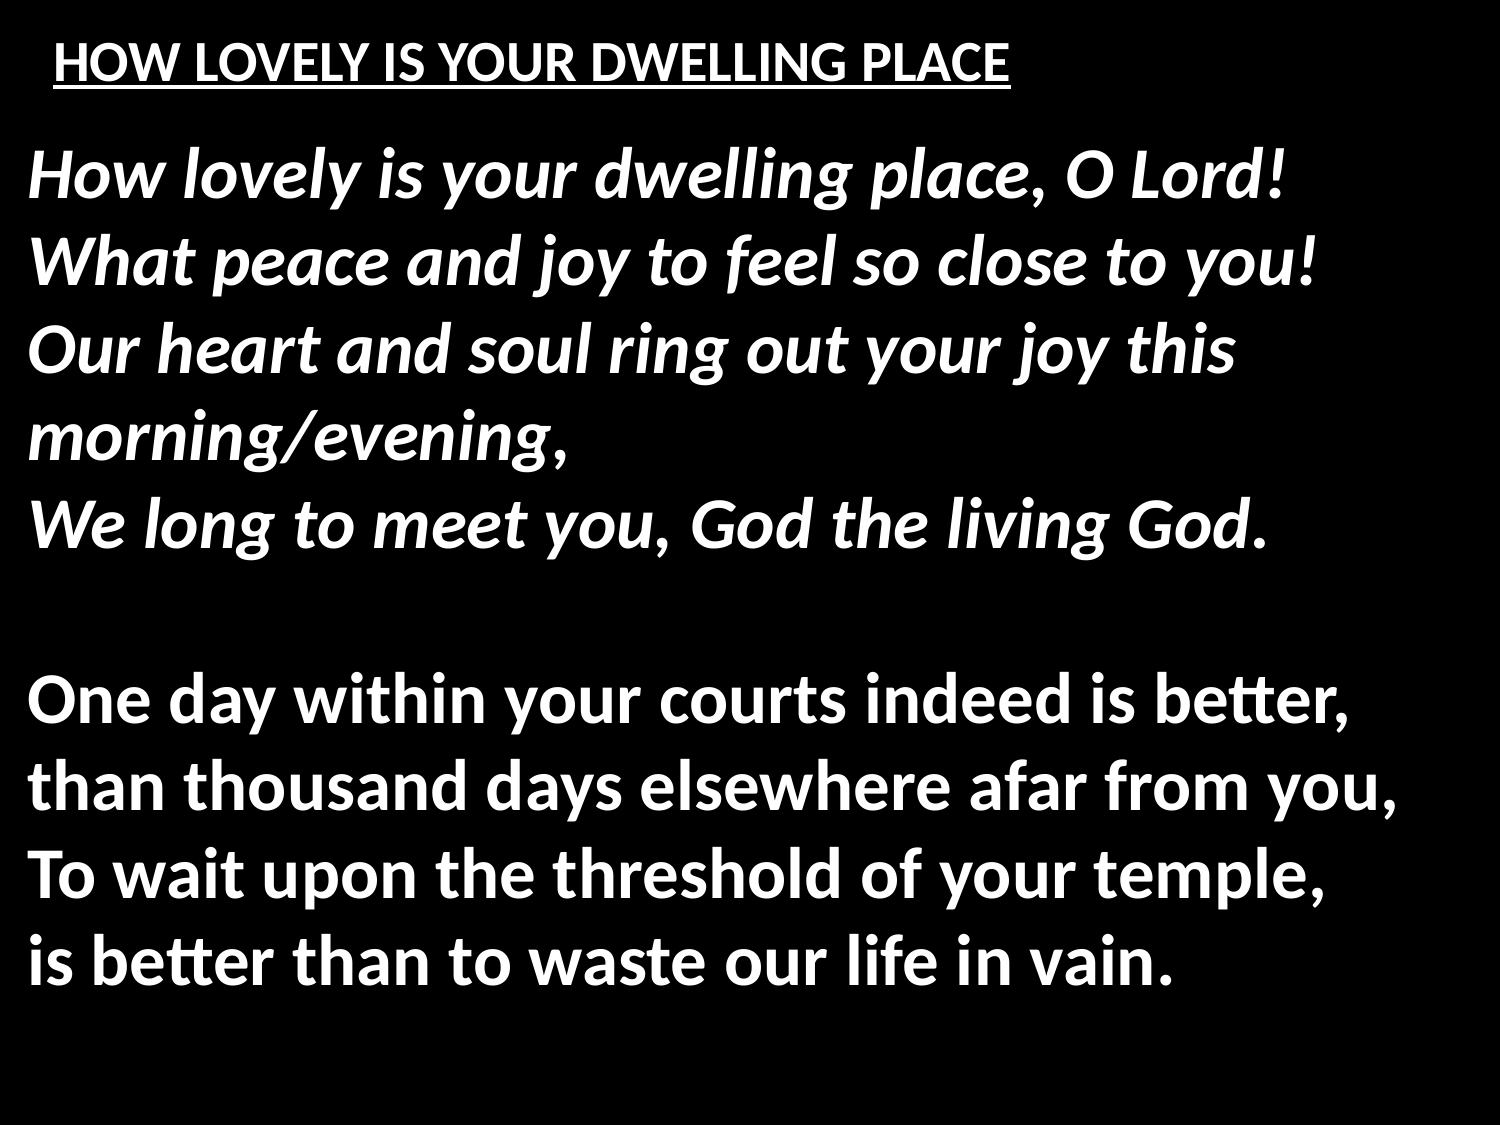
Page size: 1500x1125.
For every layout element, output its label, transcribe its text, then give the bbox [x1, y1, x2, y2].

list How lovely is your dwelling place, O Lord! What peace and joy to feel so close to you! Our heart and soul ring out your joy this morning/evening, We long to meet you, God the living God. One day within your courts indeed is better, than thousand days elsewhere afar from you, To wait upon the threshold of your temple, is better than to waste our life in vain. [8, 125, 1489, 1116]
title HOW LOVELY IS YOUR DWELLING PLACE [10, 0, 1490, 117]
